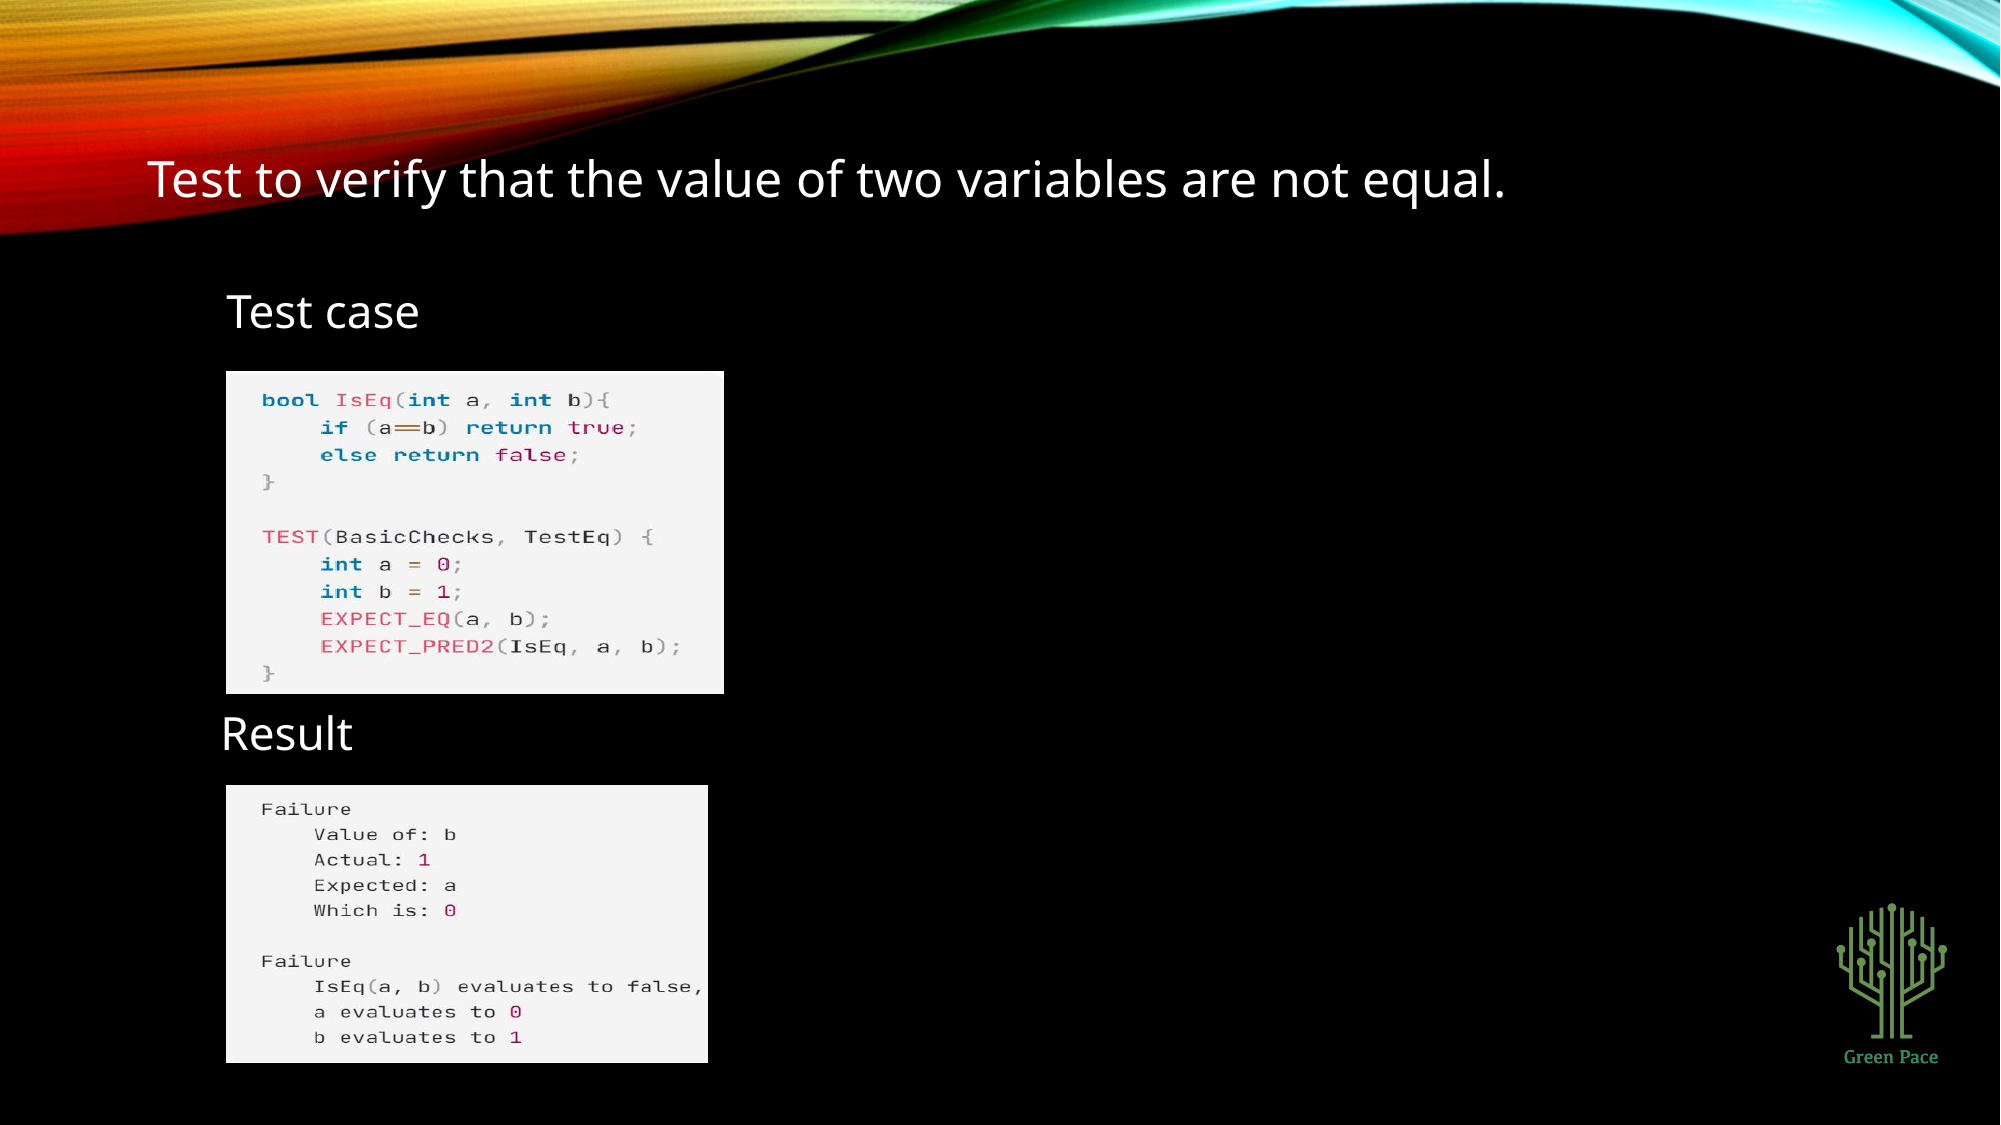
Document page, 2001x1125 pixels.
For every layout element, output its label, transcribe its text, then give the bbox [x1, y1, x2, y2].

picture [1817, 892, 1964, 1082]
picture [226, 785, 708, 1064]
list Test case Result [61, 211, 1837, 1050]
title Test to verify that the value of two variables are not equal. [132, 131, 1608, 292]
picture [0, 0, 2000, 237]
picture [226, 371, 724, 694]
